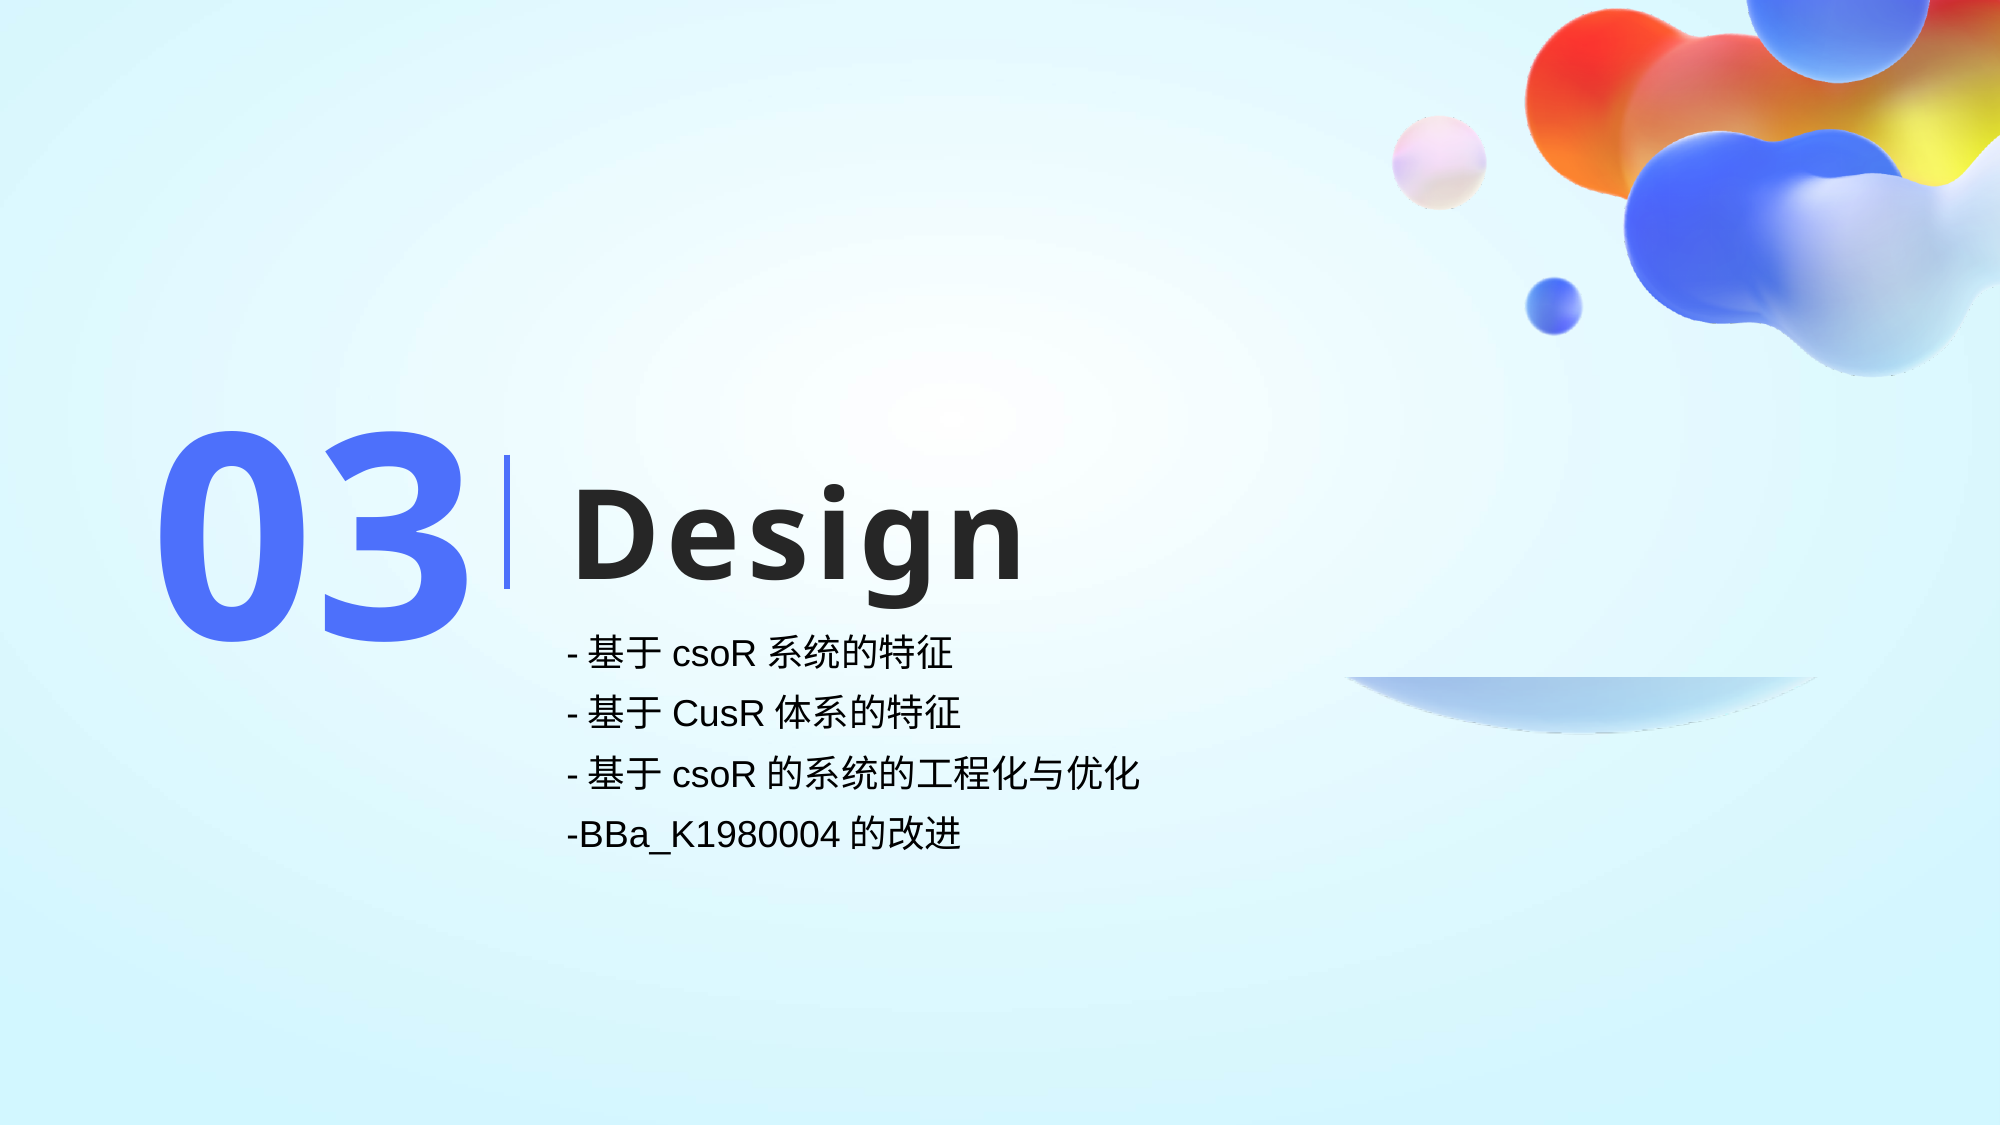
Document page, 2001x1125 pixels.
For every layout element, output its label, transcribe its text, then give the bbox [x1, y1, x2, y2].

picture [0, 0, 2000, 1125]
text_box 03 [123, 344, 506, 707]
title Design [551, 439, 1528, 605]
text_box -基于csoR系统的特征 [551, 621, 1552, 682]
text_box -BBa_K1980004的改进 [551, 802, 1552, 863]
text_box -基于csoR的系统的工程化与优化 [551, 742, 1552, 802]
text_box -基于CusR体系的特征 [551, 681, 1219, 742]
